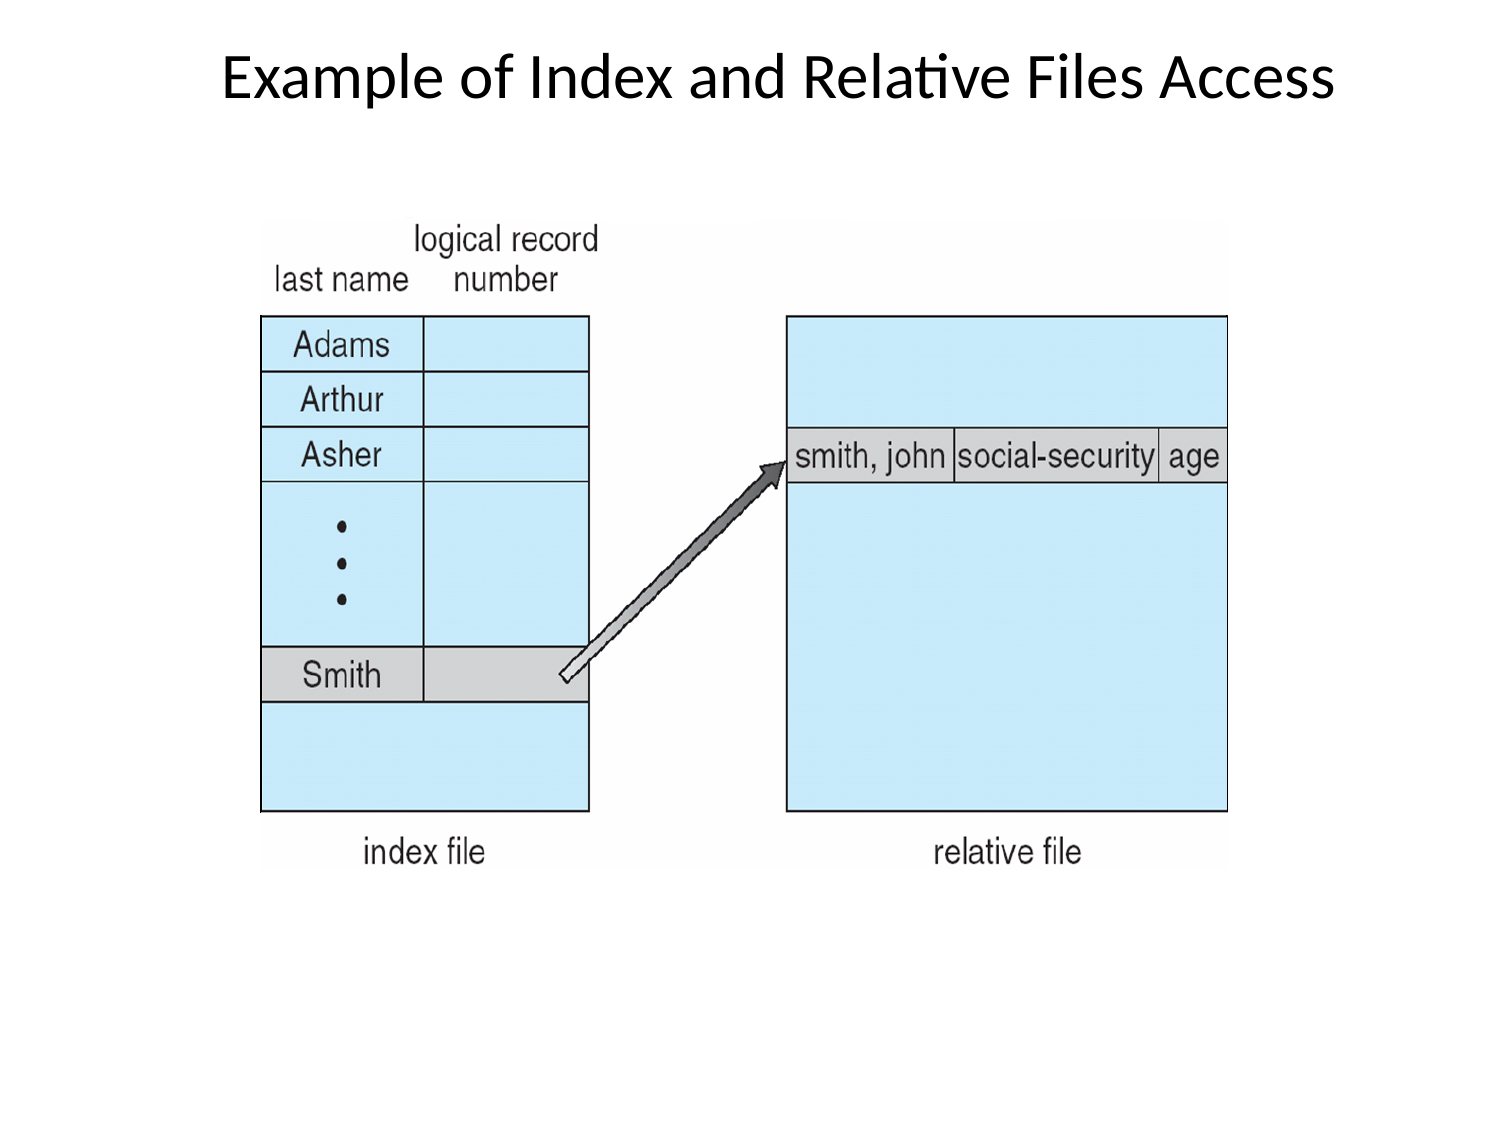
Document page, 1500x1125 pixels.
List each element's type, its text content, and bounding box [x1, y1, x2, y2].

title Example of Index and Relative Files Access [50, 24, 1500, 120]
picture [258, 216, 1228, 870]
